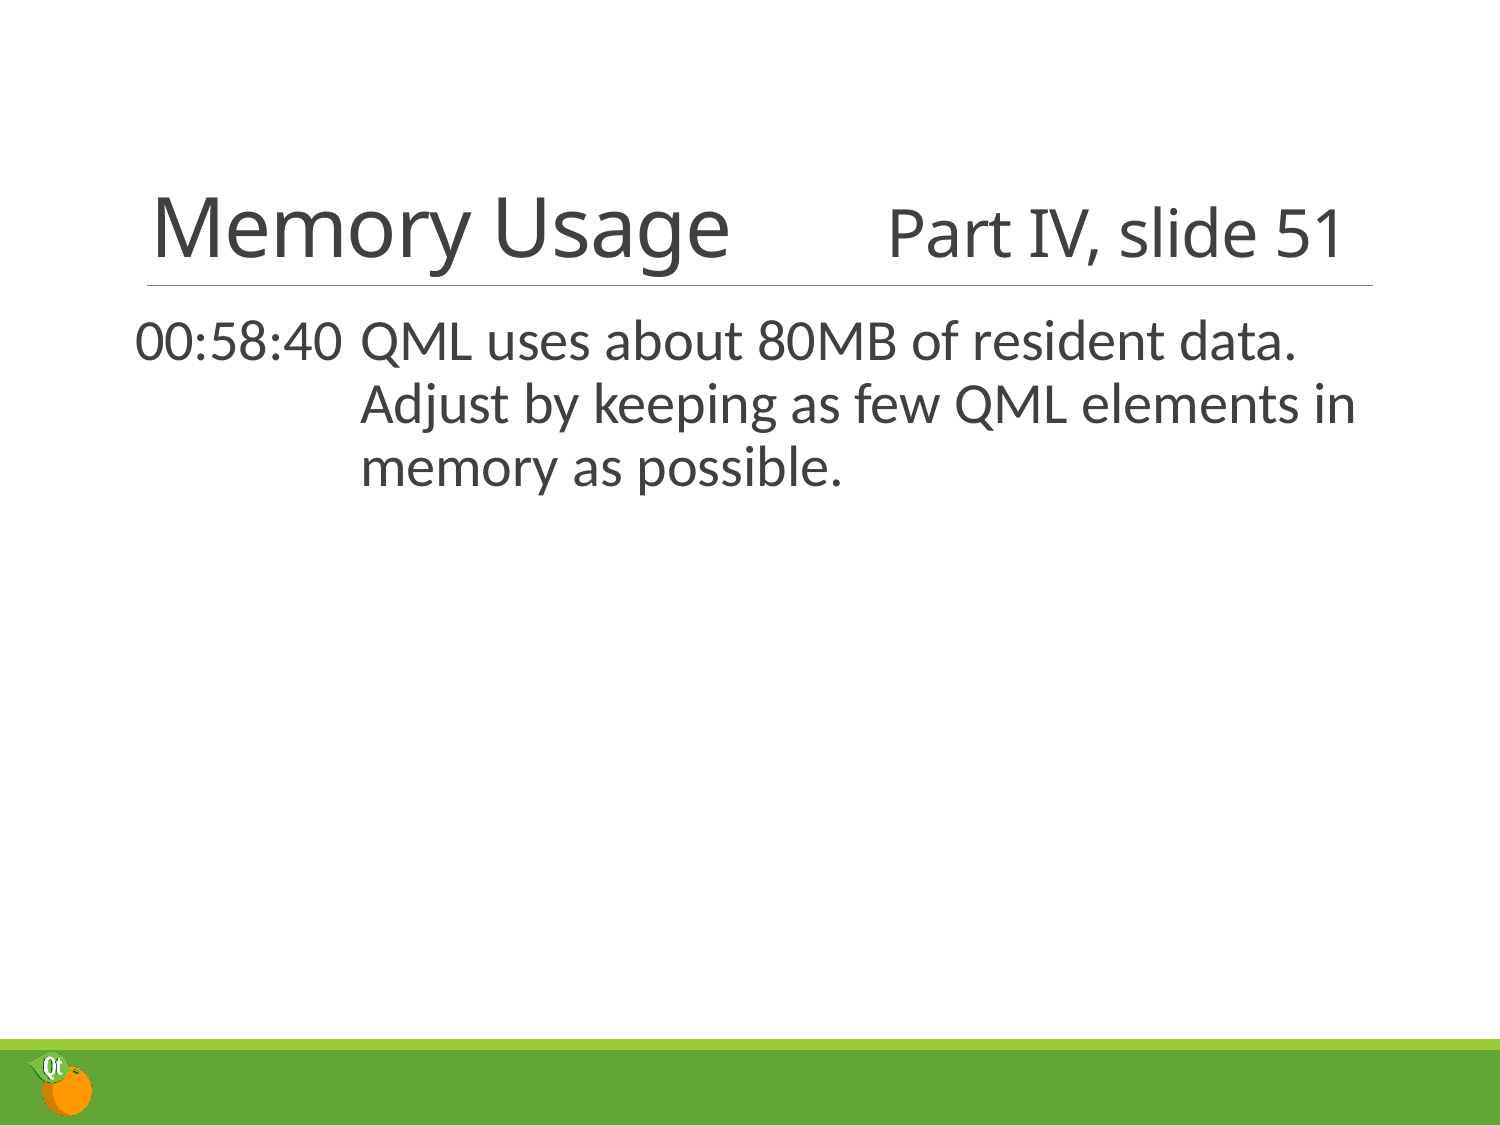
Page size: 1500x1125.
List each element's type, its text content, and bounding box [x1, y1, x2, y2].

title Memory Usage Part IV, slide 51 [135, 47, 1373, 285]
picture [26, 1052, 92, 1116]
list 00:58:40 QML uses about 80MB of resident data. Adjust by keeping as few QML elements in memory as possible. [135, 302, 1373, 963]
